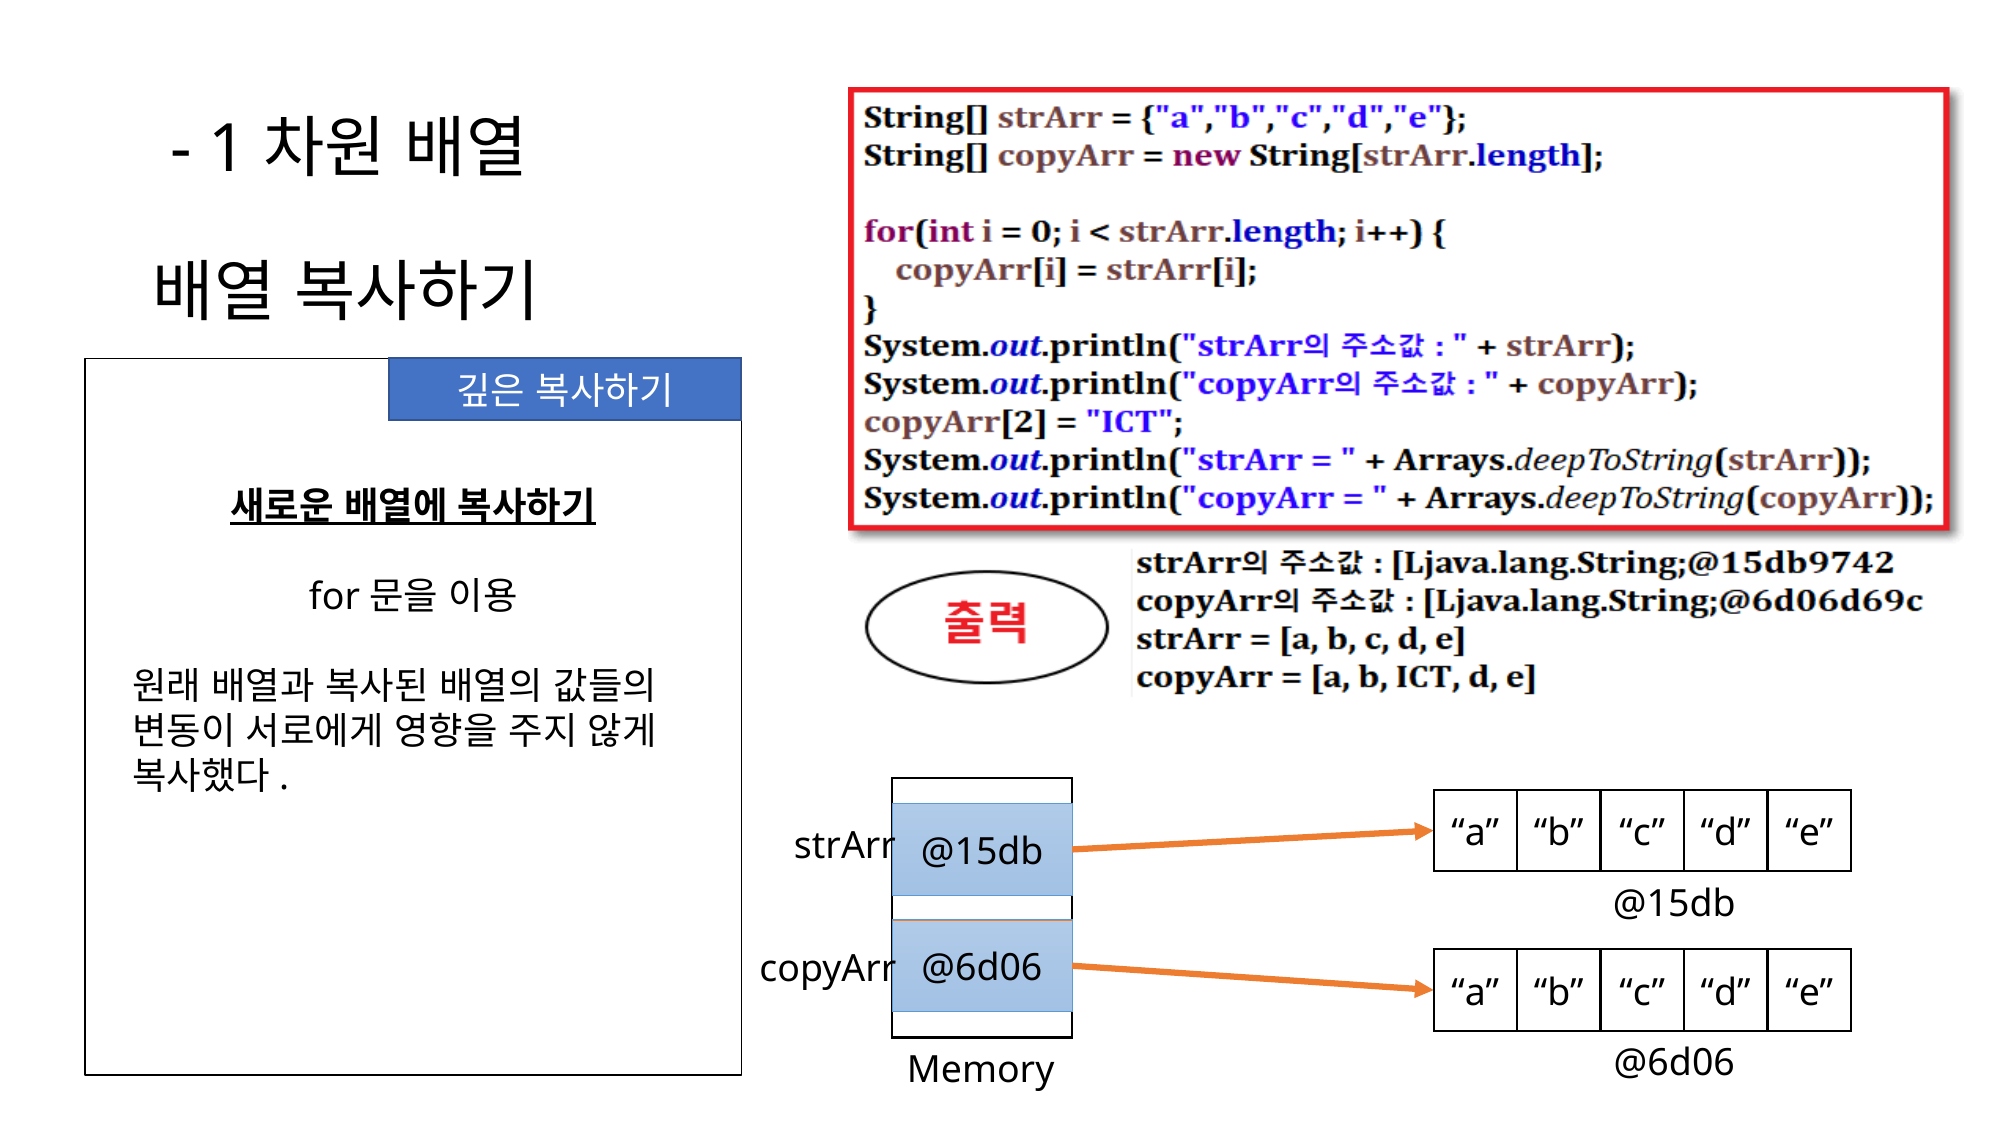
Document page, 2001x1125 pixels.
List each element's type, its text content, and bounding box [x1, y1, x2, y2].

text_box “e” [1766, 789, 1852, 872]
text_box @15db [1584, 872, 1765, 931]
text_box strArr [779, 813, 918, 874]
text_box 깊은 복사하기 [388, 357, 742, 421]
text_box copyArr [744, 936, 918, 997]
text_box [1072, 830, 1434, 850]
text_box [891, 777, 1073, 813]
text_box “a” [1433, 789, 1516, 872]
text_box @15db [892, 803, 1073, 896]
text_box @6d06 [892, 919, 1073, 1012]
picture [848, 87, 1964, 707]
text_box “a” [1433, 948, 1516, 1032]
text_box [84, 358, 742, 1075]
title - 1차원 배열 배열 복사하기 [137, 75, 1755, 338]
text_box “b” [1516, 789, 1600, 872]
text_box 새로운 배열에 복사하기 for문을 이용 원래 배열과 복사된 배열의 값들의 변동이 서로에게 영향을 주지 않게 복사했다. [117, 474, 709, 804]
text_box “c” [1600, 789, 1683, 872]
text_box “b” [1516, 948, 1600, 1032]
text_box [1072, 965, 1434, 991]
text_box Memory [892, 1037, 1073, 1098]
text_box [891, 997, 1073, 1039]
text_box @6d06 [1584, 1032, 1765, 1091]
text_box “c” [1600, 948, 1683, 1032]
text_box “d” [1683, 948, 1766, 1032]
text_box [891, 874, 1073, 936]
text_box “e” [1766, 948, 1852, 1032]
text_box “d” [1683, 789, 1766, 872]
